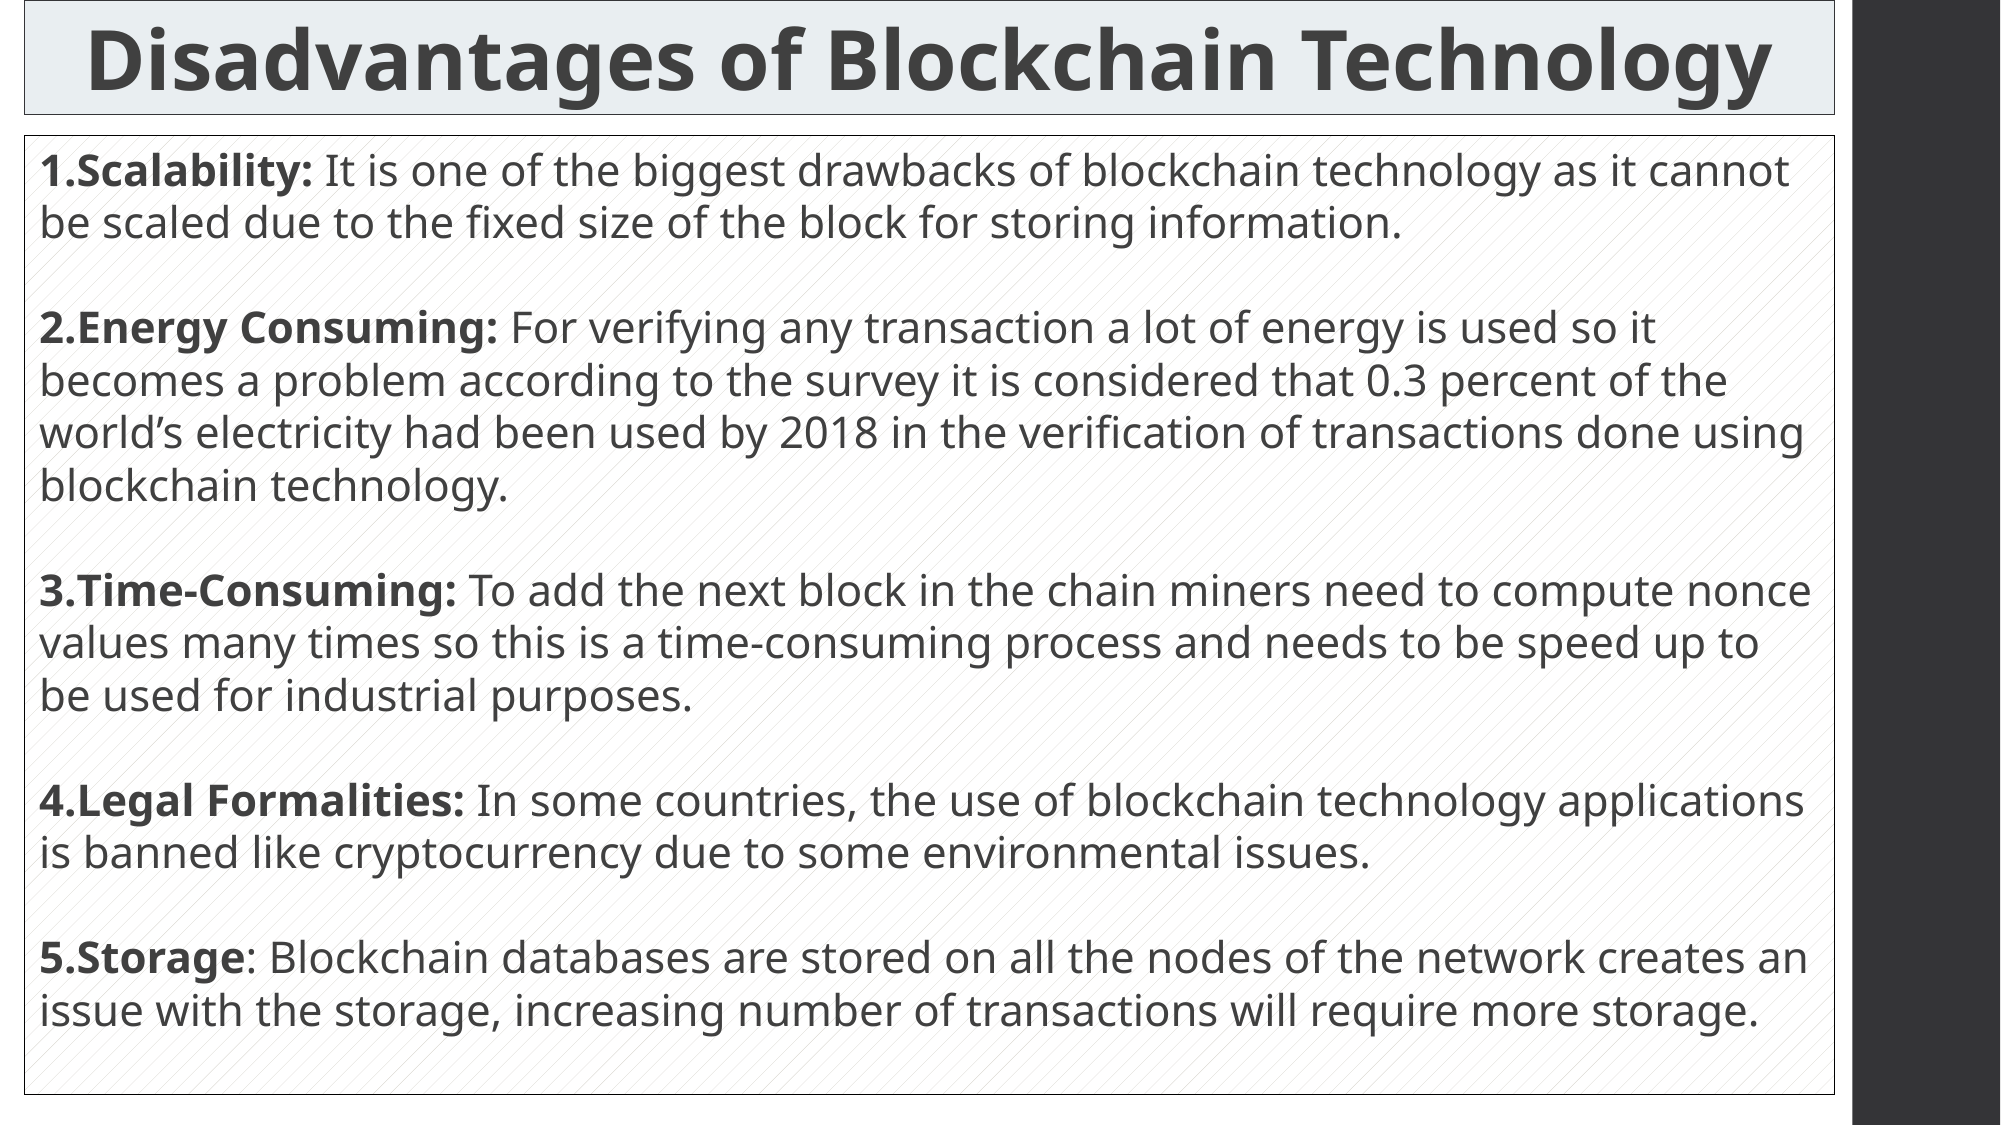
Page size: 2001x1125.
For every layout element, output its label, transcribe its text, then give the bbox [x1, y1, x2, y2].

text_box Scalability: It is one of the biggest drawbacks of blockchain technology as it cannot be scaled due to the fixed size of the block for storing information. Energy Consuming: For verifying any transaction a lot of energy is used so it becomes a problem according to the survey it is considered that 0.3 percent of the world’s electricity had been used by 2018 in the verification of transactions done using blockchain technology. Time-Consuming: To add the next block in the chain miners need to compute nonce values many times so this is a time-consuming process and needs to be speed up to be used for industrial purposes. Legal Formalities: In some countries, the use of blockchain technology applications is banned like cryptocurrency due to some environmental issues. Storage: Blockchain databases are stored on all the nodes of the network creates an issue with the storage, increasing number of transactions will require more storage. [24, 135, 1835, 1095]
text_box Disadvantages of Blockchain Technology [24, 0, 1835, 115]
